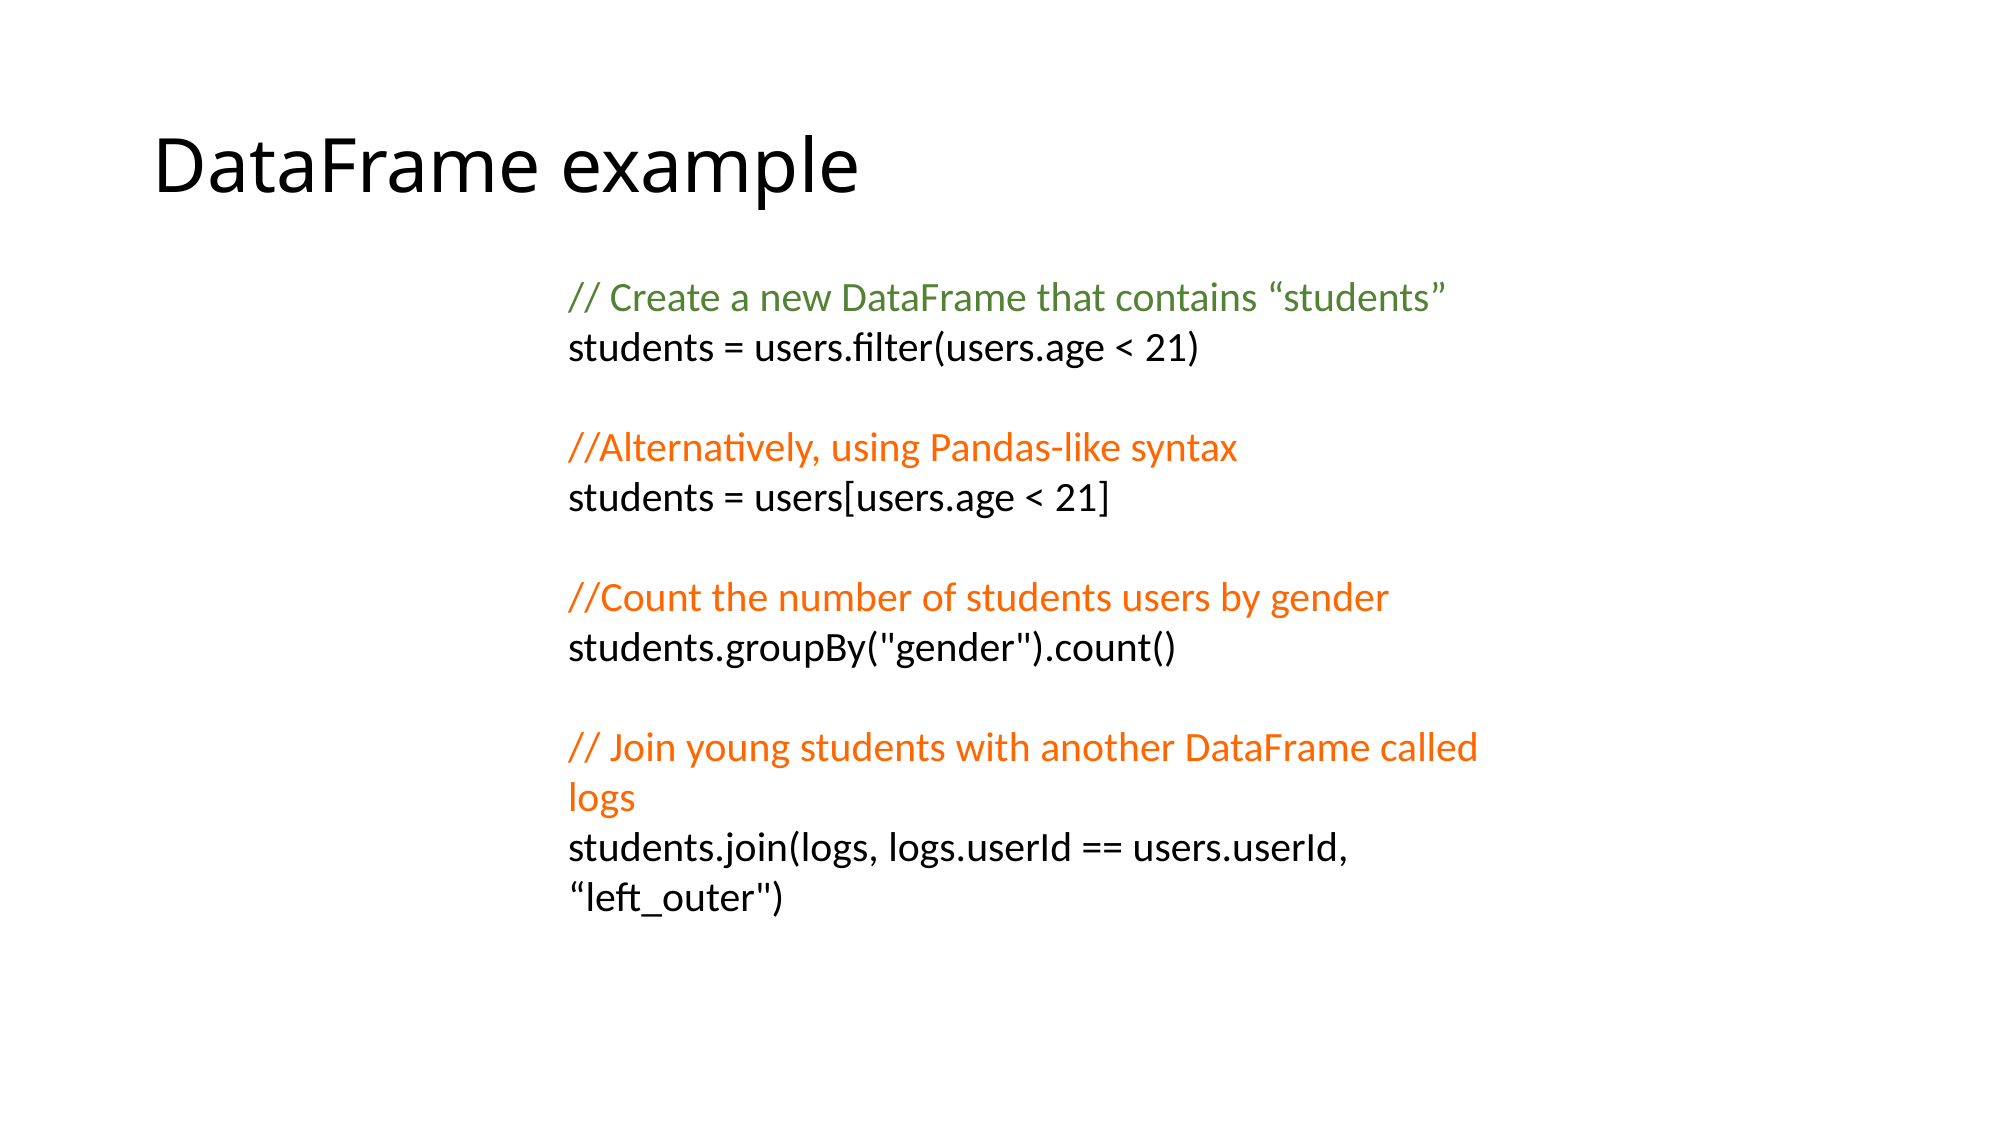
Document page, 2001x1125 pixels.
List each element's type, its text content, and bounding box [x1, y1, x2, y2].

title DataFrame example [137, 59, 1863, 278]
text_box // Create a new DataFrame that contains “students” students = users.filter(users.age < 21) //Alternatively, using Pandas-like syntax students = users[users.age < 21] //Count the number of students users by gender students.groupBy("gender").count() // Join young students with another DataFrame called logs students.join(logs, logs.userId == users.userId, “left_outer") [553, 262, 1544, 928]
